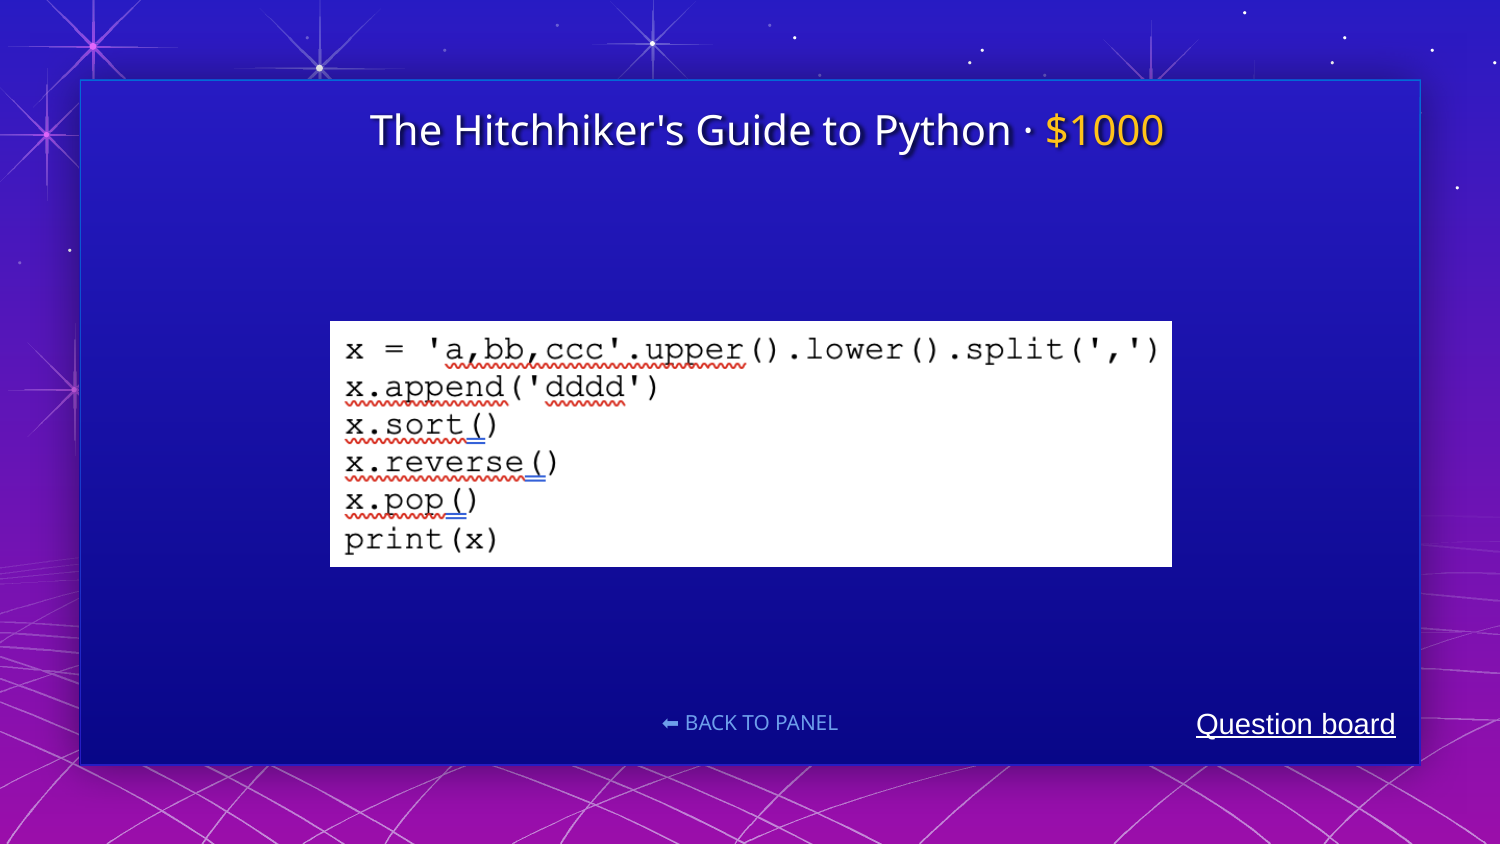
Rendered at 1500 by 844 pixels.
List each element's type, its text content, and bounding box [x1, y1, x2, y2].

text_box The Hitchhiker's Guide to Python · $1000 [186, 104, 1348, 177]
picture [329, 321, 1173, 567]
text_box Question board [1181, 698, 1429, 748]
